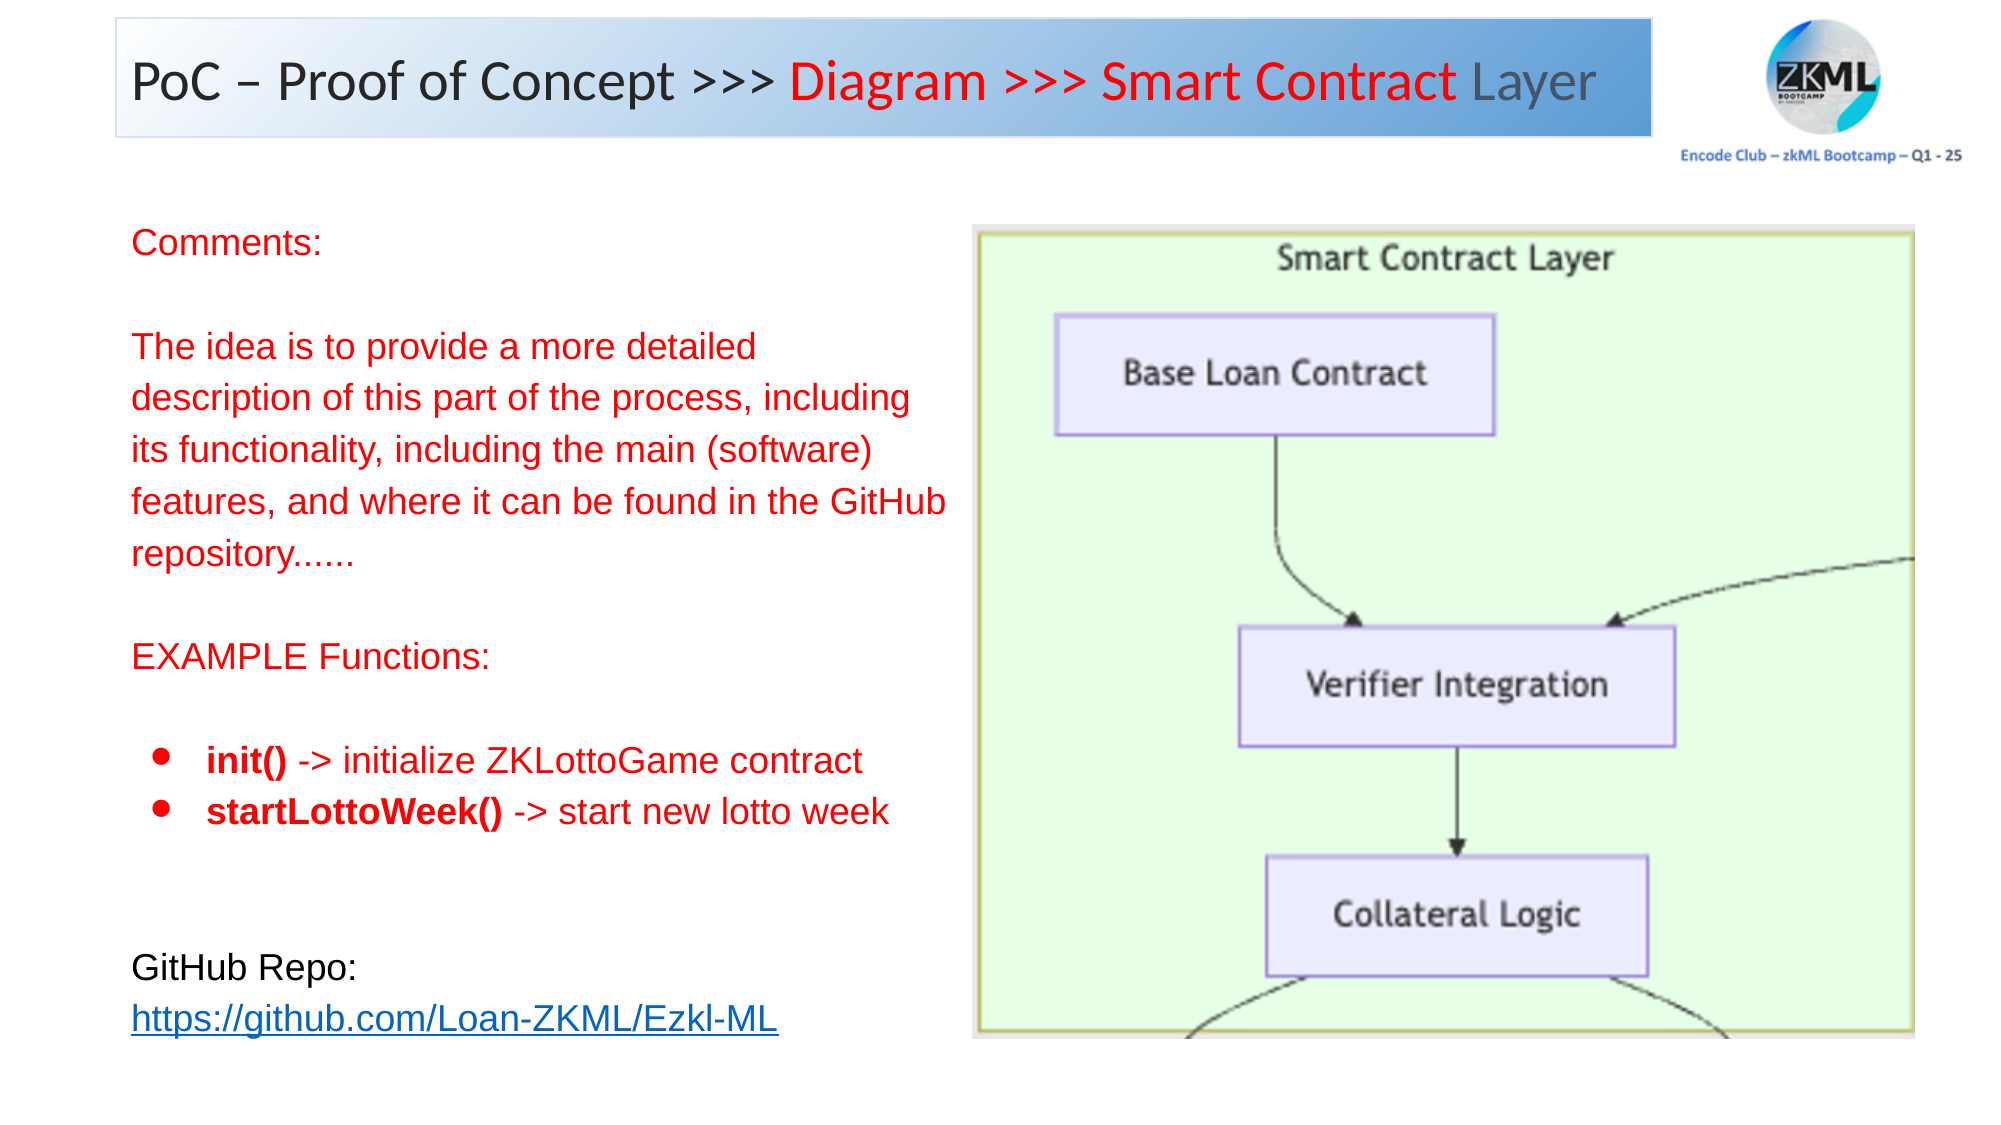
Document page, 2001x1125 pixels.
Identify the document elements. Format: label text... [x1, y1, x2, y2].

text_box PoC – Proof of Concept >>> Diagram >>> Smart Contract Layer [116, 17, 1652, 138]
picture [1670, 17, 1974, 177]
picture [972, 223, 1916, 1039]
text_box Comments: The idea is to provide a more detailed description of this part of the process, including its functionality, including the main (software) features, and where it can be found in the GitHub repository...... EXAMPLE Functions: init() -> initialize ZKLottoGame contract startLottoWeek() -> start new lotto week GitHub Repo: https://github.com/Loan-ZKML/Ezkl-ML [116, 196, 963, 1067]
